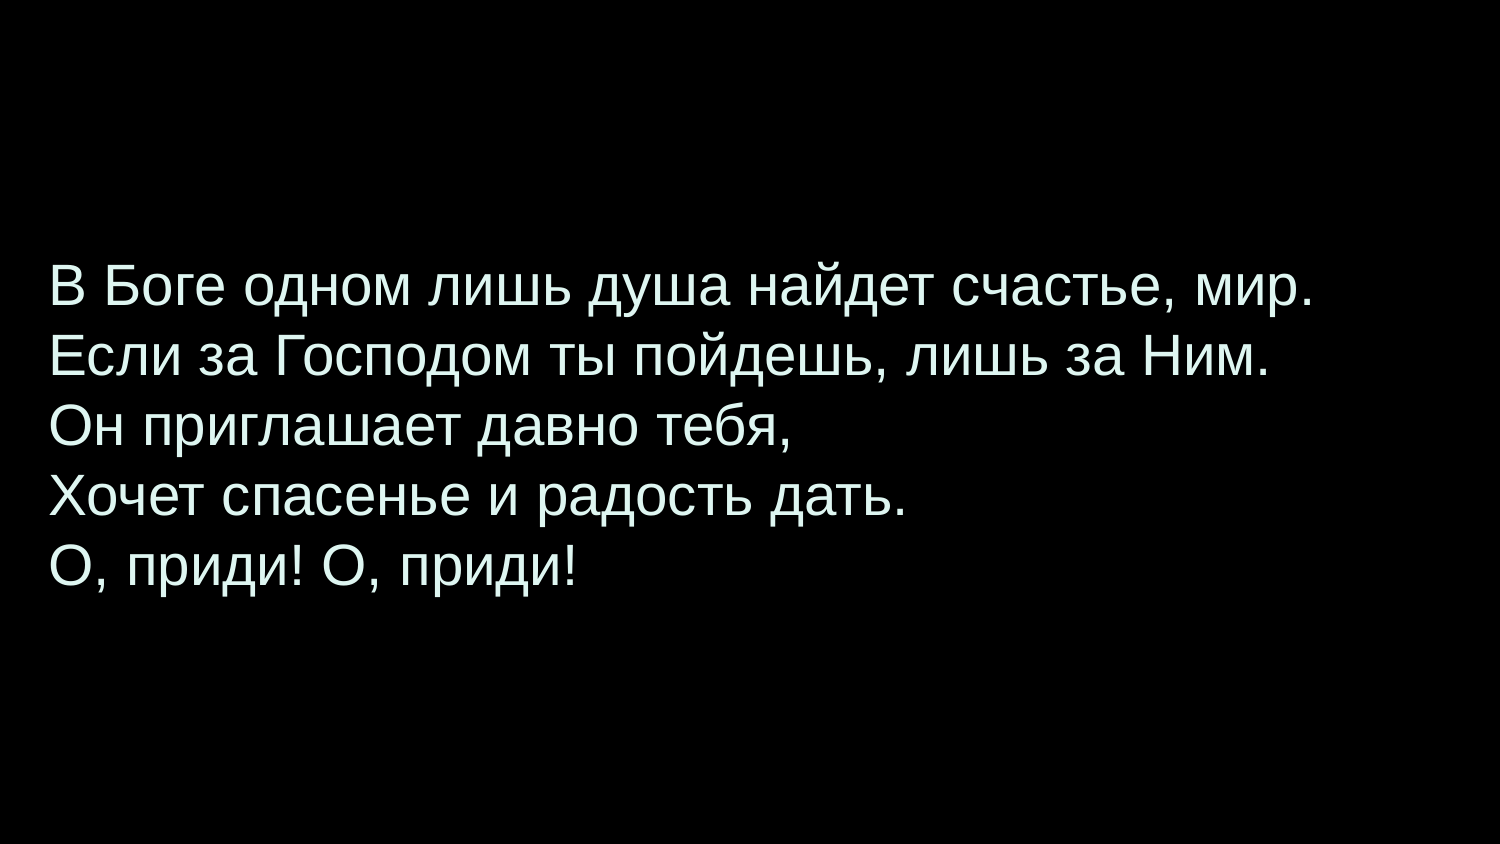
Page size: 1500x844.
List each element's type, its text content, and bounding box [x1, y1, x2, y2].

text_box В Боге одном лишь душа найдет счастье, мир. Если за Господом ты пойдешь, лишь за Ним. Он приглашает давно тебя, Хочет спасенье и радость дать. О, приди! О, приди! [33, 0, 1500, 844]
